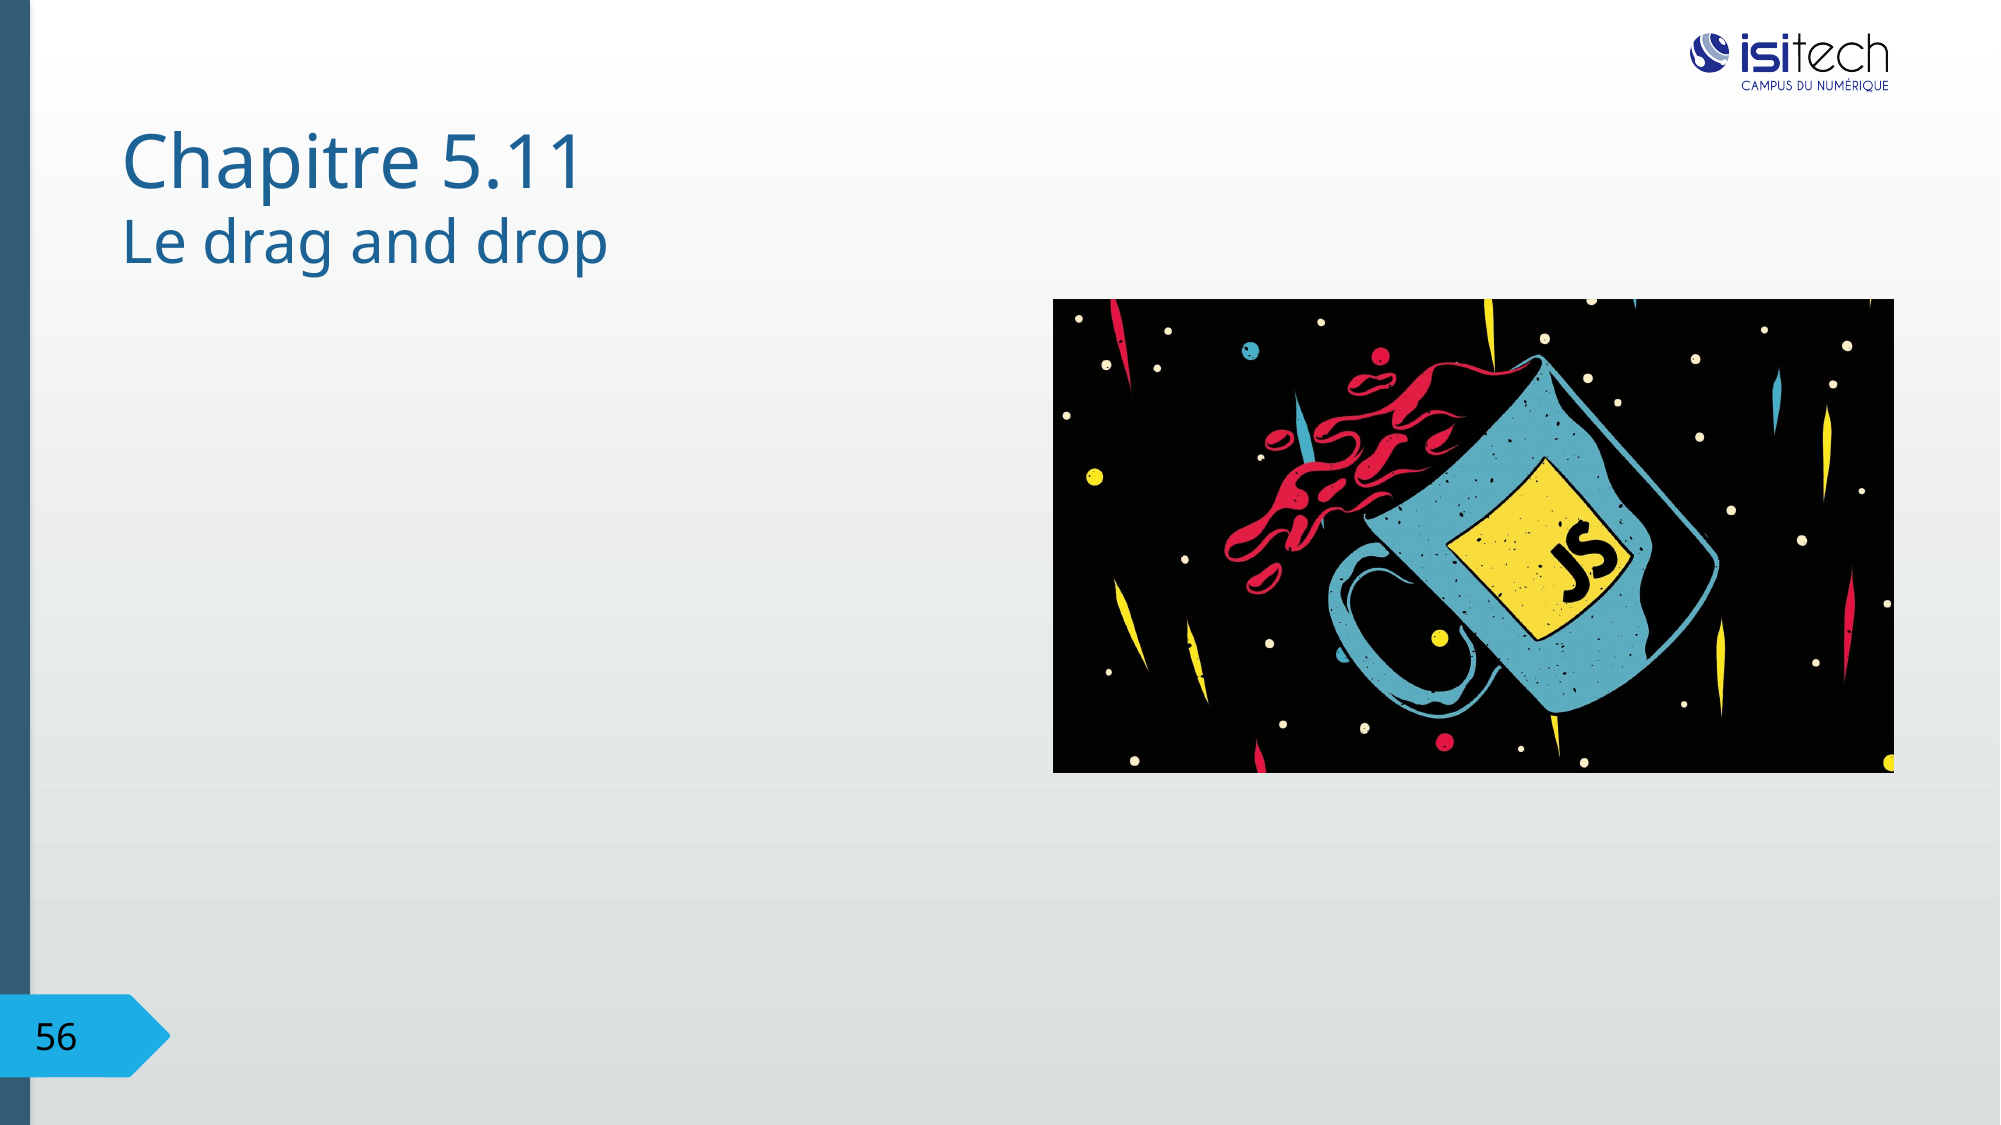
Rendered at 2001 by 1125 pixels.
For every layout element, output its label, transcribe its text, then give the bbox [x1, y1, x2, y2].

slide_number 56 [19, 1006, 148, 1067]
title Chapitre 5.11 Le drag and drop [106, 105, 1515, 313]
picture [1690, 33, 1889, 94]
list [1052, 299, 1894, 773]
